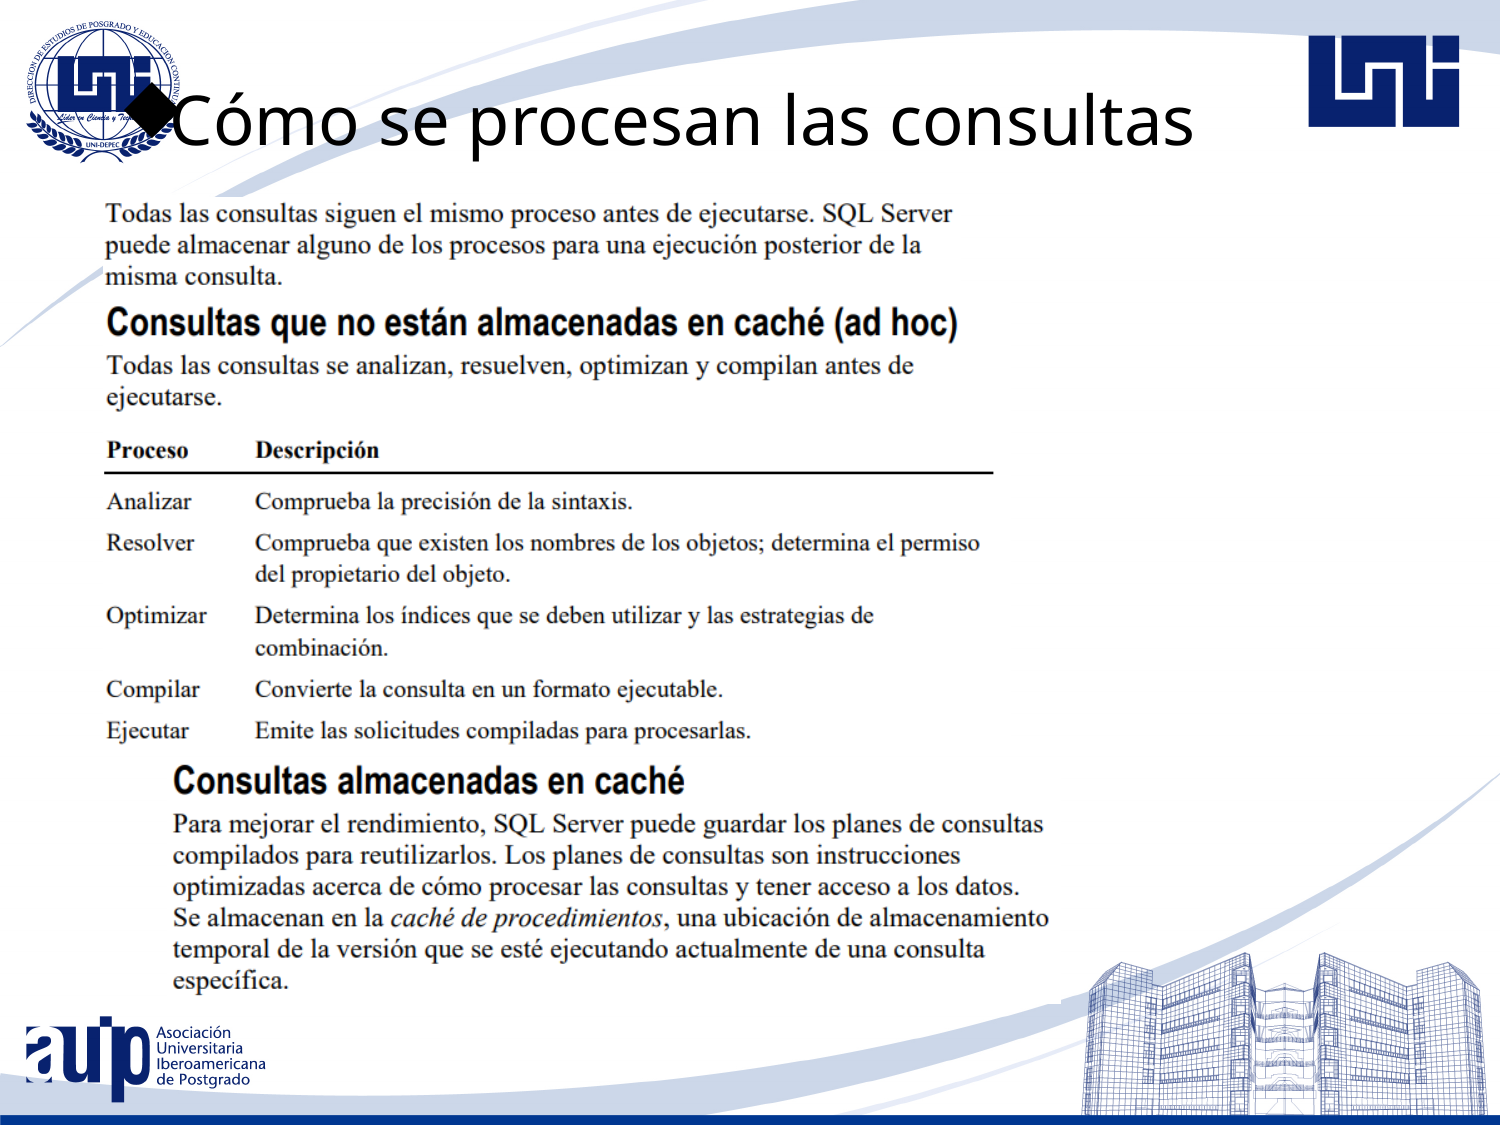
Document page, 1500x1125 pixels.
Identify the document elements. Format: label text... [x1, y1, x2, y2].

title Cómo se procesan las consultas [103, 59, 1309, 188]
picture [0, 0, 1500, 1125]
